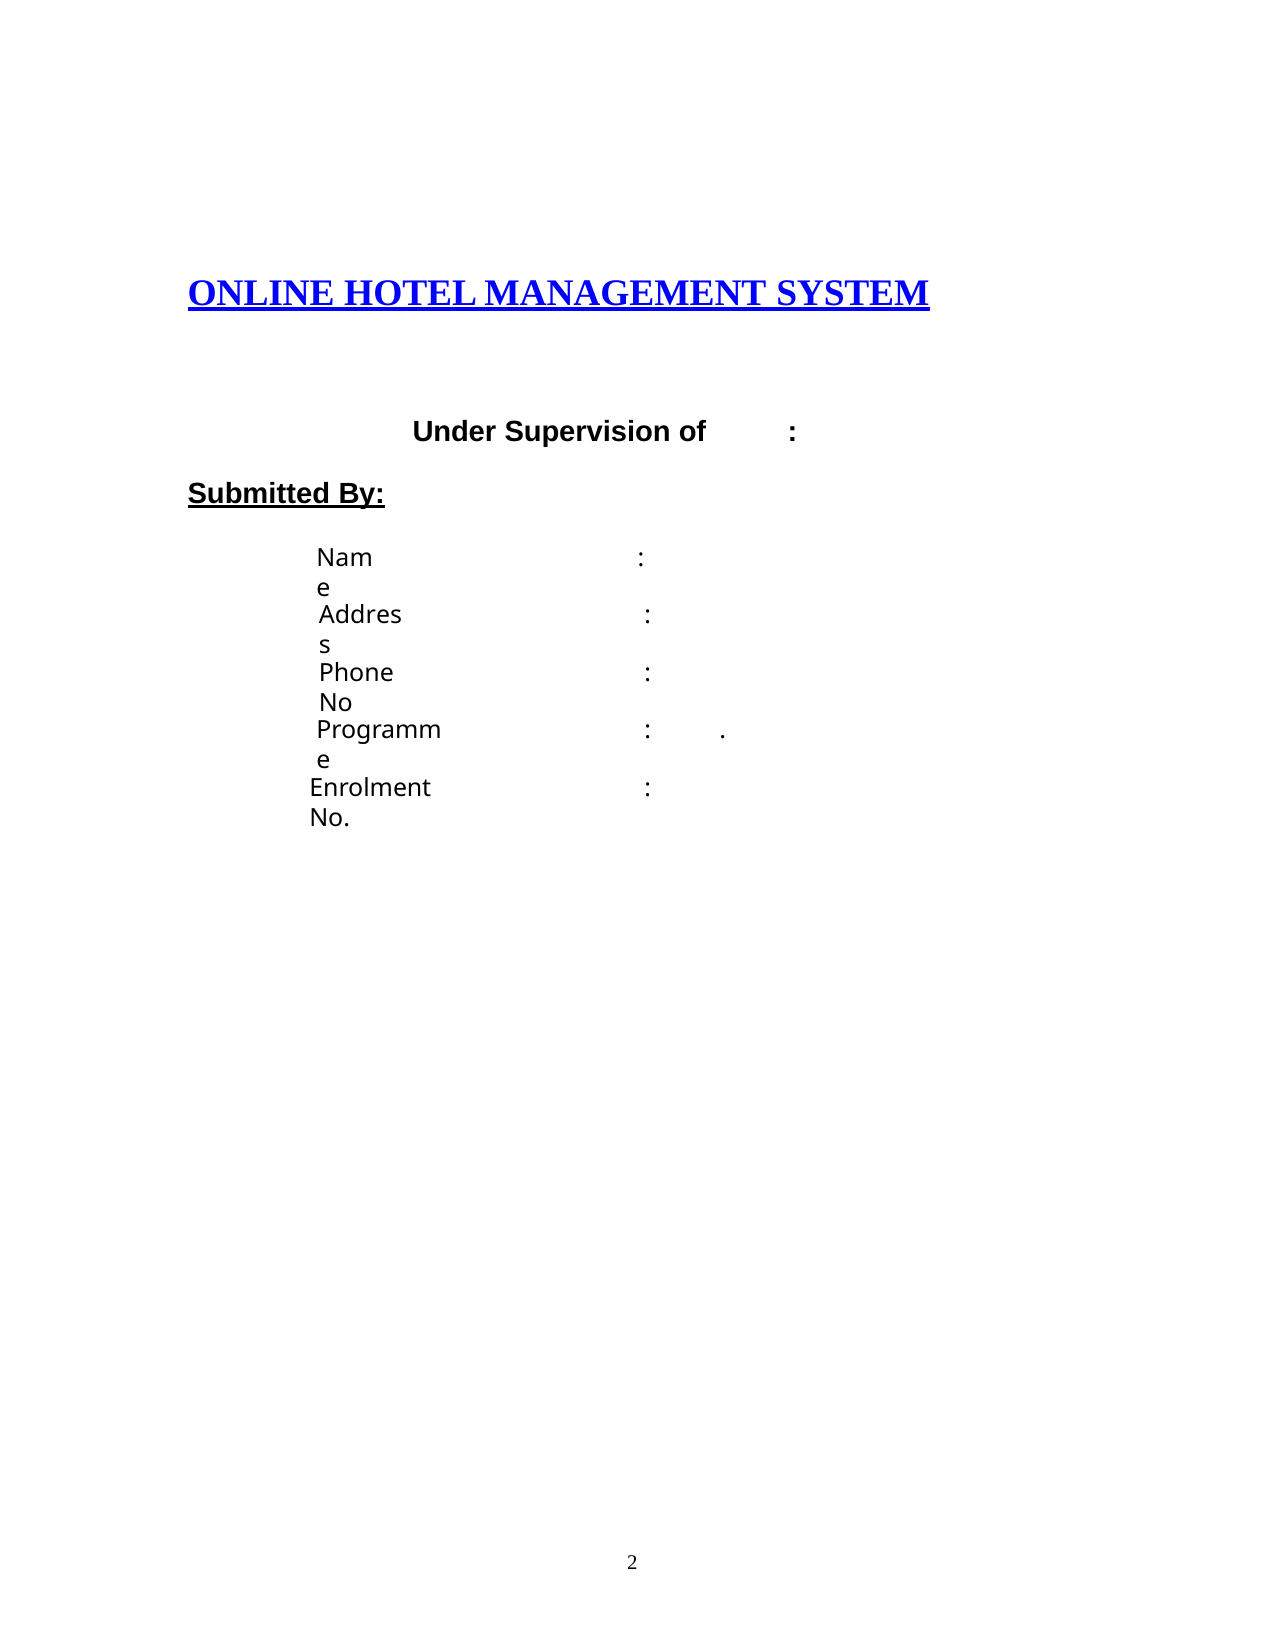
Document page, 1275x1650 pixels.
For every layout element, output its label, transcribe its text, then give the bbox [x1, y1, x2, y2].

text_box : [635, 539, 647, 572]
text_box Address [316, 596, 413, 654]
text_box : [642, 769, 654, 802]
text_box Submitted By: [185, 472, 388, 510]
text_box Enrolment No. [307, 769, 472, 832]
text_box : [642, 711, 654, 744]
text_box Phone No [316, 654, 433, 711]
text_box Programme [314, 711, 450, 769]
text_box : [642, 654, 654, 687]
text_box : [785, 409, 800, 447]
text_box Under Supervision of [410, 409, 710, 447]
text_box : [642, 596, 654, 629]
text_box ONLINE HOTEL MANAGEMENT SYSTEM [185, 265, 937, 313]
text_box Name [314, 539, 386, 602]
slide_number 10 [620, 1551, 655, 1650]
text_box . [717, 711, 729, 744]
